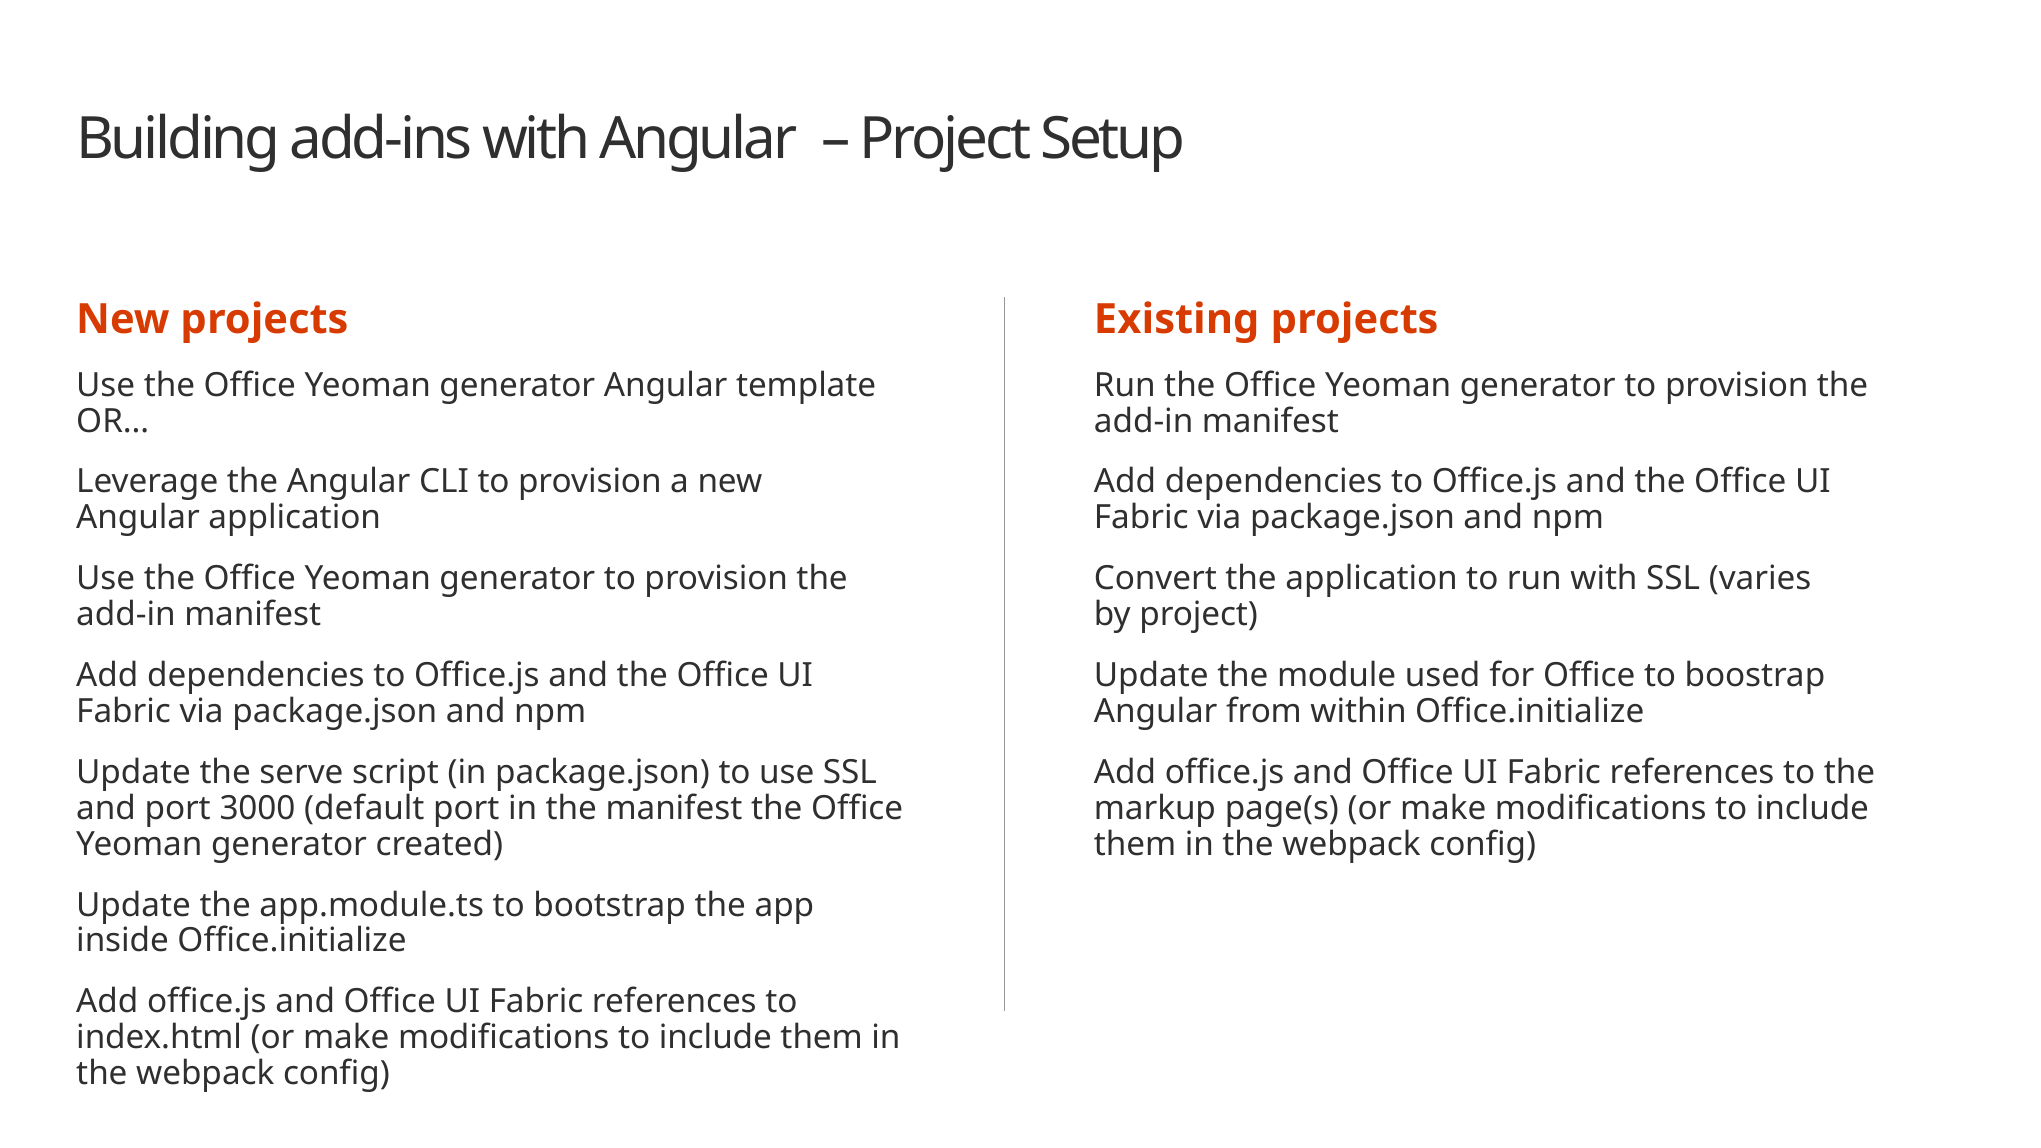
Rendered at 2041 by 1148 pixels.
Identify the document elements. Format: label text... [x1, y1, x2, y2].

title Building add-ins with Angular – Project Setup [76, 103, 1555, 239]
list New projects Use the Office Yeoman generator Angular template OR… Leverage the Angular CLI to provision a new Angular application Use the Office Yeoman generator to provision the add-in manifest Add dependencies to Office.js and the Office UI Fabric via package.json and npm Update the serve script (in package.json) to use SSL and port 3000 (default port in the manifest the Office Yeoman generator created) Update the app.module.ts to bootstrap the app inside Office.initialize Add office.js and Office UI Fabric references to index.html (or make modifications to include them in the webpack config) [76, 297, 913, 1029]
list Existing projects Run the Office Yeoman generator to provision the add-in manifest Add dependencies to Office.js and the Office UI Fabric via package.json and npm Convert the application to run with SSL (varies by project) Update the module used for Office to boostrap Angular from within Office.initialize Add office.js and Office UI Fabric references to the markup page(s) (or make modifications to include them in the webpack config) [1093, 297, 1934, 869]
